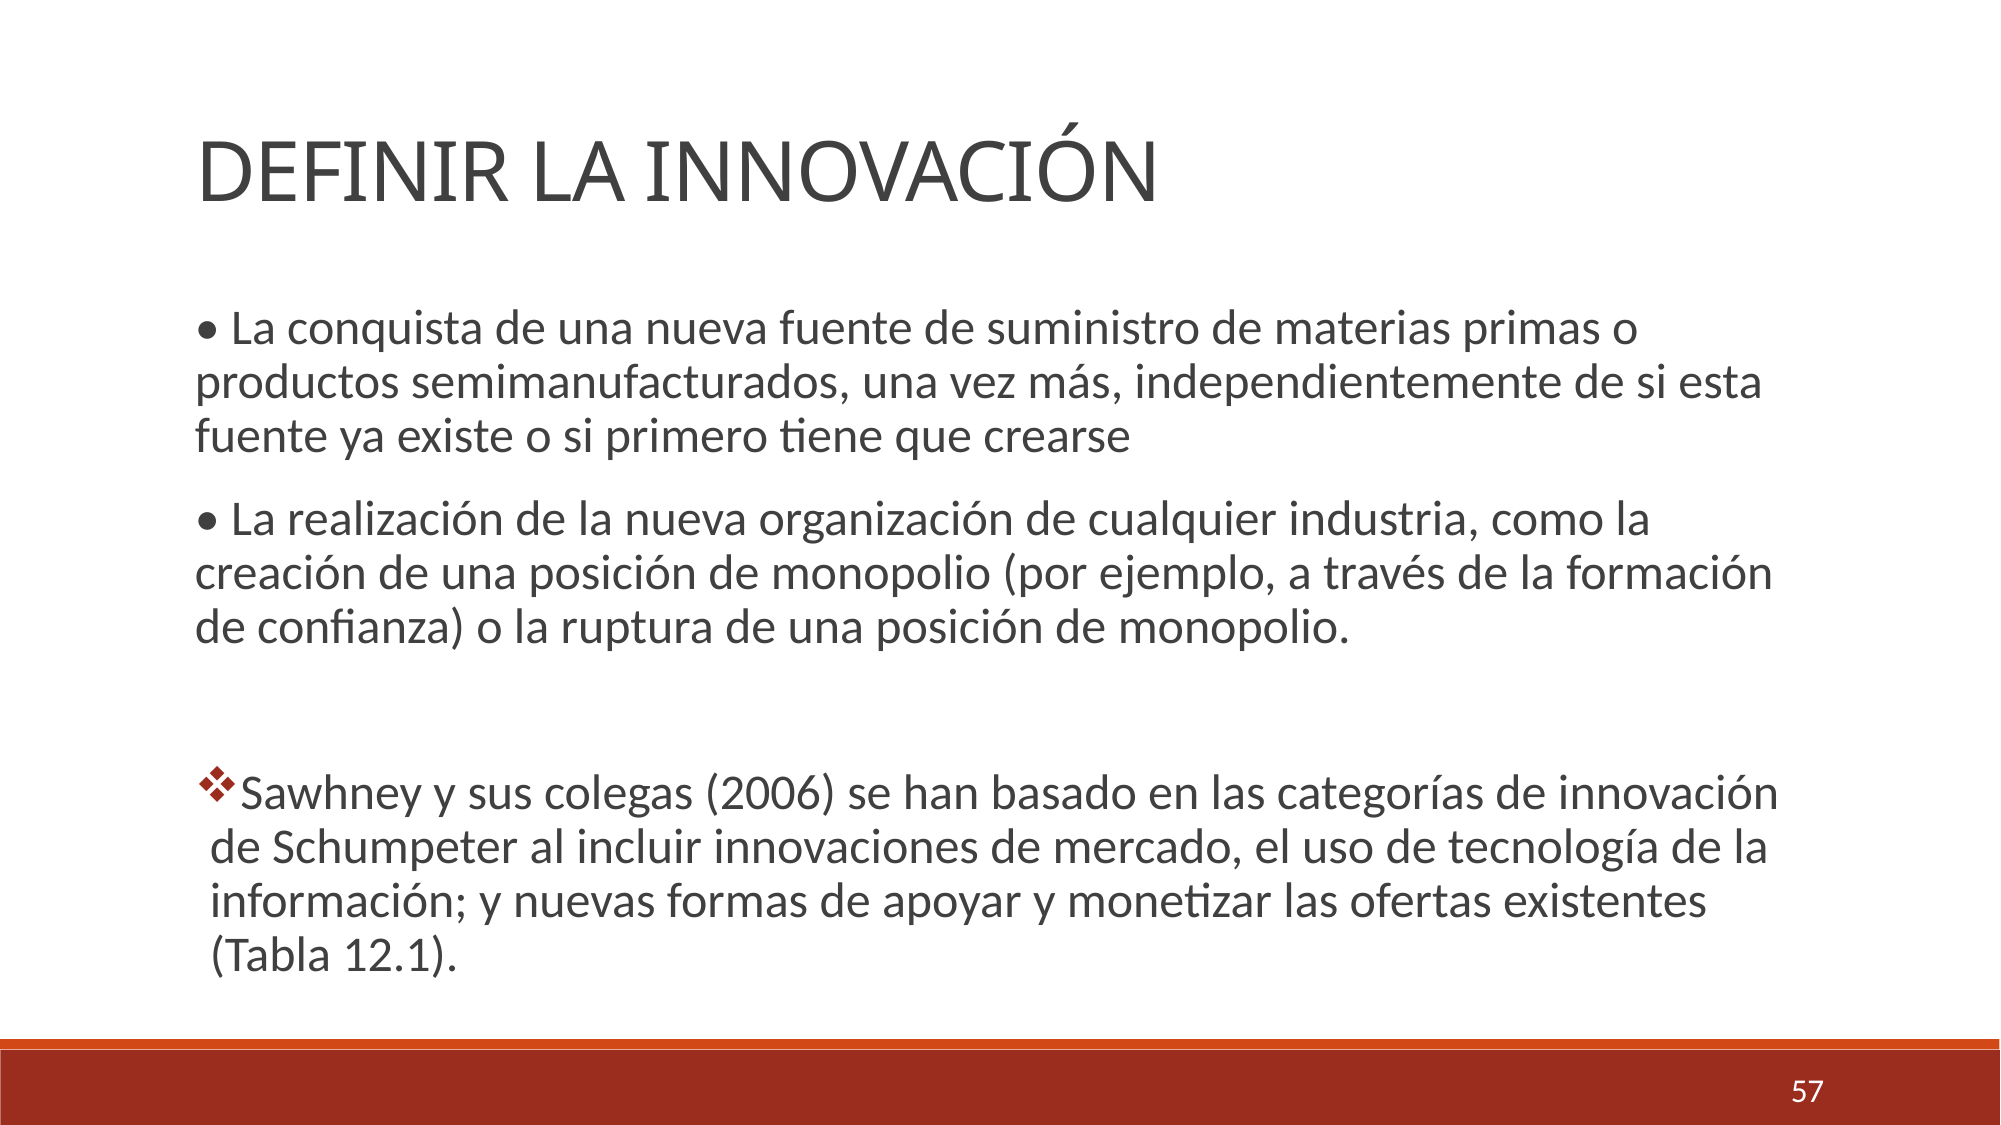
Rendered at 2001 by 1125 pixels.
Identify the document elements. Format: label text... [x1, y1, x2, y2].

text_box • La conquista de una nueva fuente de suministro de materias primas o productos semimanufacturados, una vez más, independientemente de si esta fuente ya existe o si primero tiene que crearse • La realización de la nueva organización de cualquier industria, como la creación de una posición de monopolio (por ejemplo, a través de la formación de confianza) o la ruptura de una posición de monopolio. Sawhney y sus colegas (2006) se han basado en las categorías de innovación de Schumpeter al incluir innovaciones de mercado, el uso de tecnología de la información; y nuevas formas de apoyar y monetizar las ofertas existentes (Tabla 12.1). [179, 293, 1830, 992]
text_box DEFINIR LA INNOVACIÓN [179, 46, 1830, 227]
text_box 57 [1624, 1059, 1840, 1120]
